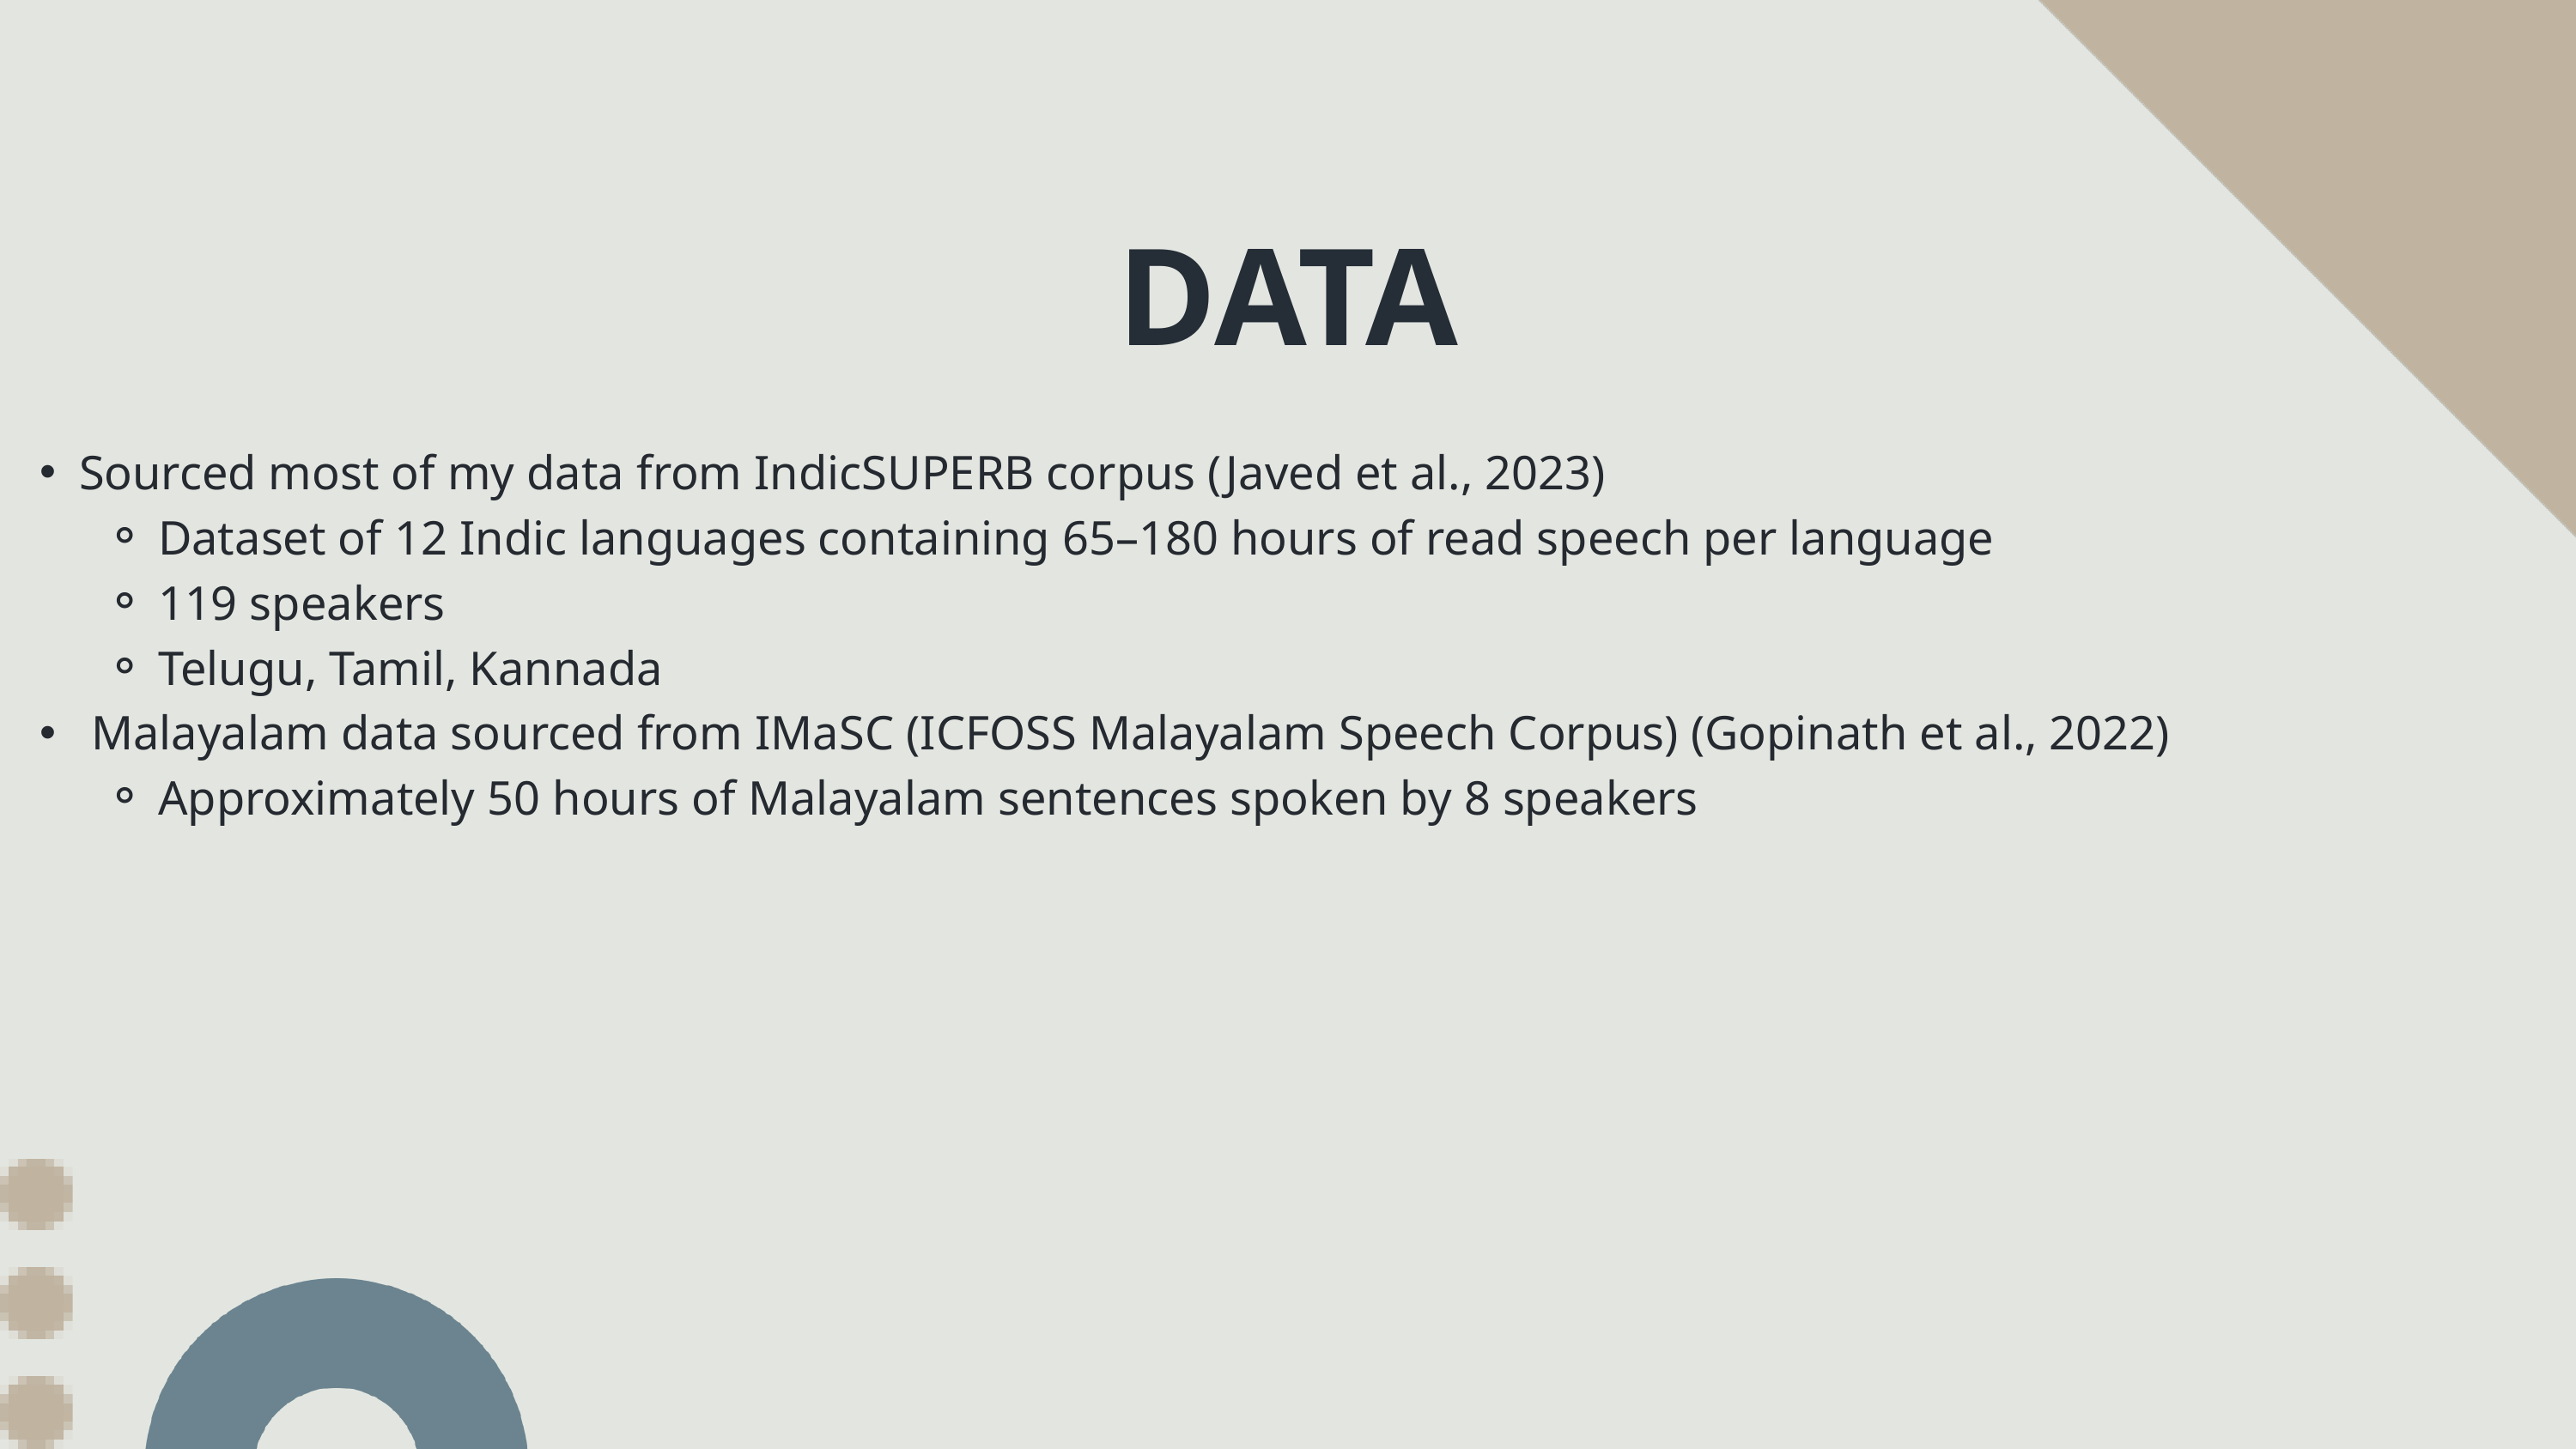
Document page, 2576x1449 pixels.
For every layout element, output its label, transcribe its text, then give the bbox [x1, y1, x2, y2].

text_box [144, 1278, 528, 1449]
text_box [2021, 0, 2576, 433]
text_box [0, 1159, 73, 1449]
text_box Sourced most of my data from IndicSUPERB corpus (Javed et al., 2023) Dataset of 12 Indic languages containing 65–180 hours of read speech per language 119 speakers Telugu, Tamil, Kannada Malayalam data sourced from IMaSC (ICFOSS Malayalam Speech Corpus) (Gopinath et al., 2022) Approximately 50 hours of Malayalam sentences spoken by 8 speakers [0, 433, 2576, 825]
text_box DATA [647, 265, 1929, 373]
